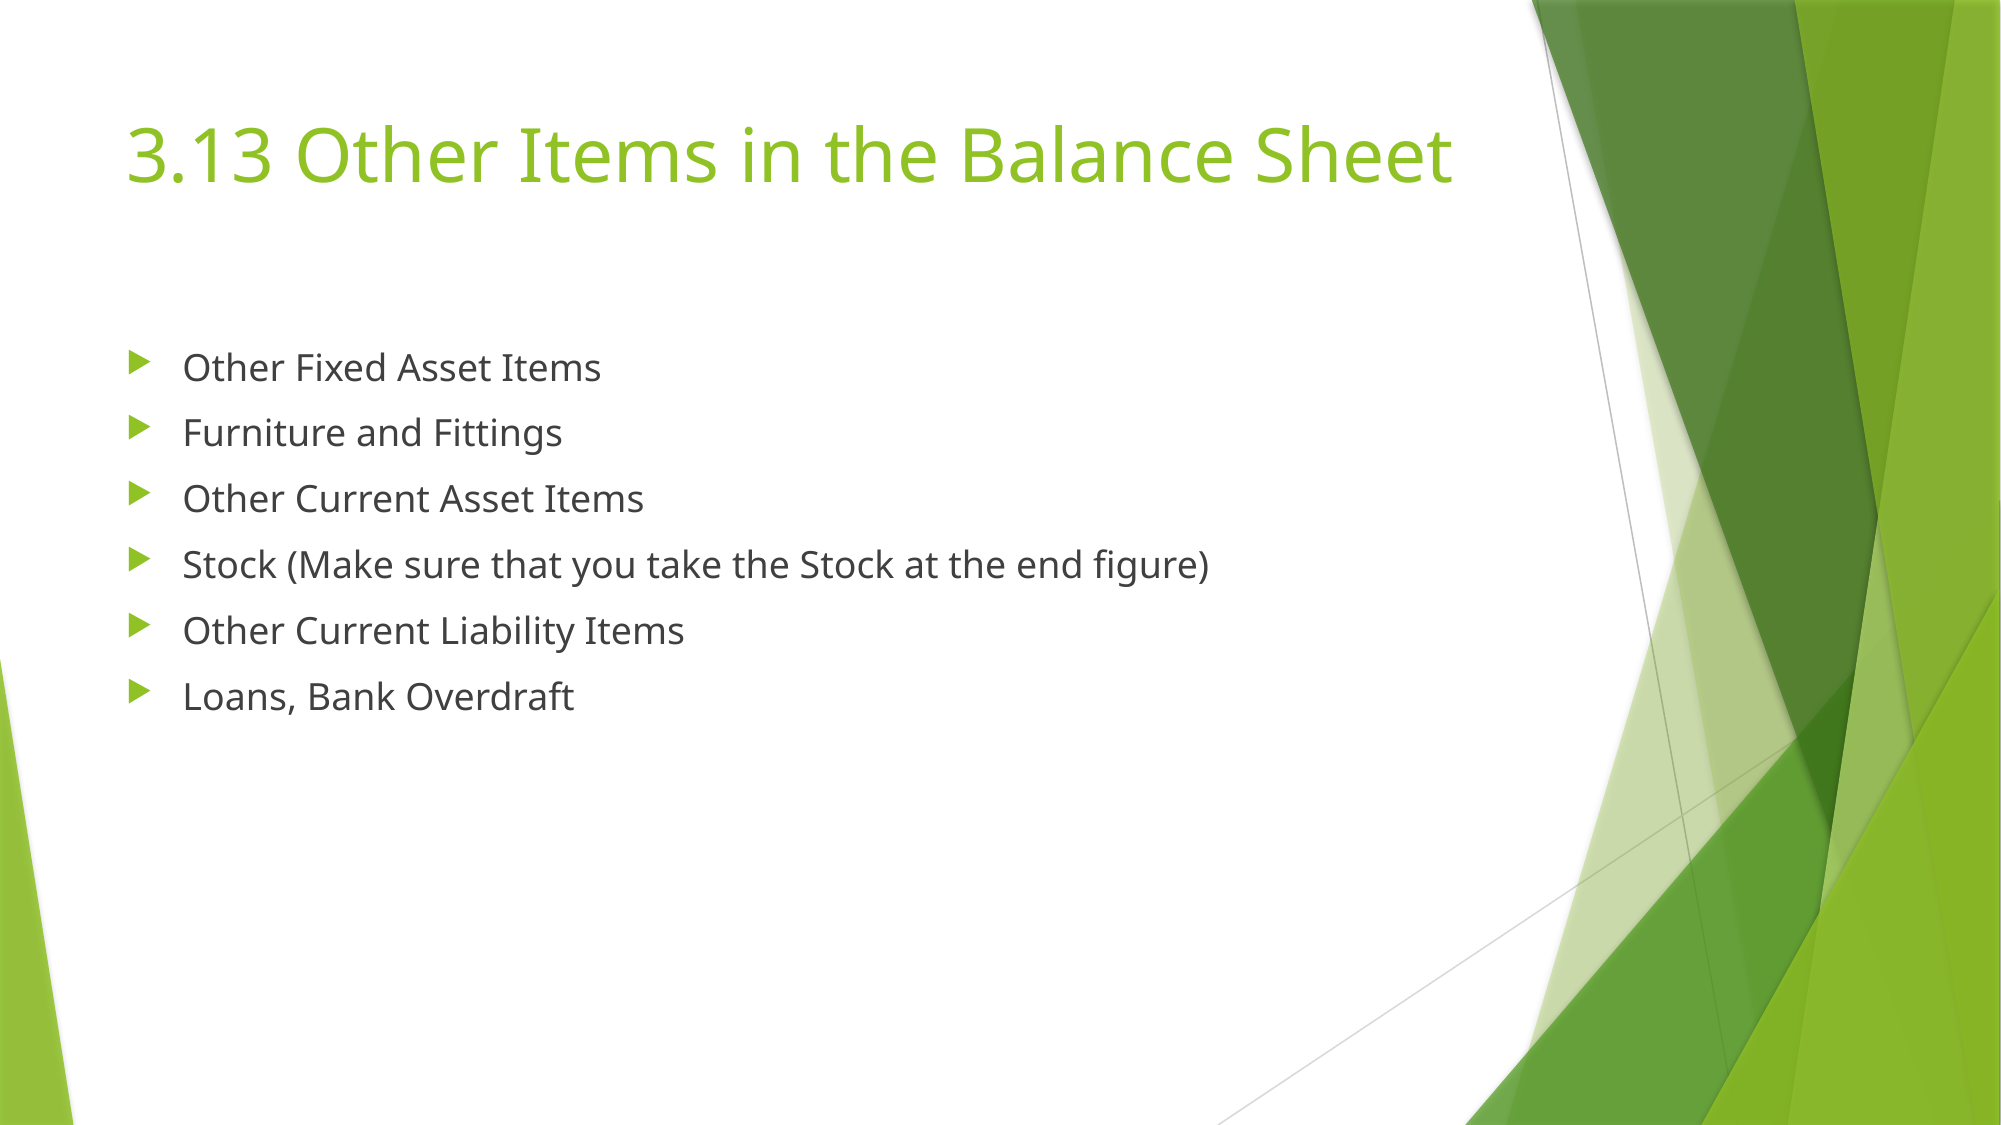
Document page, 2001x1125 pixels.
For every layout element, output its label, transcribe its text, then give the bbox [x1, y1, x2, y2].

title 3.13 Other Items in the Balance Sheet [111, 99, 1522, 317]
list Other Fixed Asset Items Furniture and Fittings Other Current Asset Items Stock (Make sure that you take the Stock at the end figure) Other Current Liability Items Loans, Bank Overdraft [111, 270, 1450, 992]
